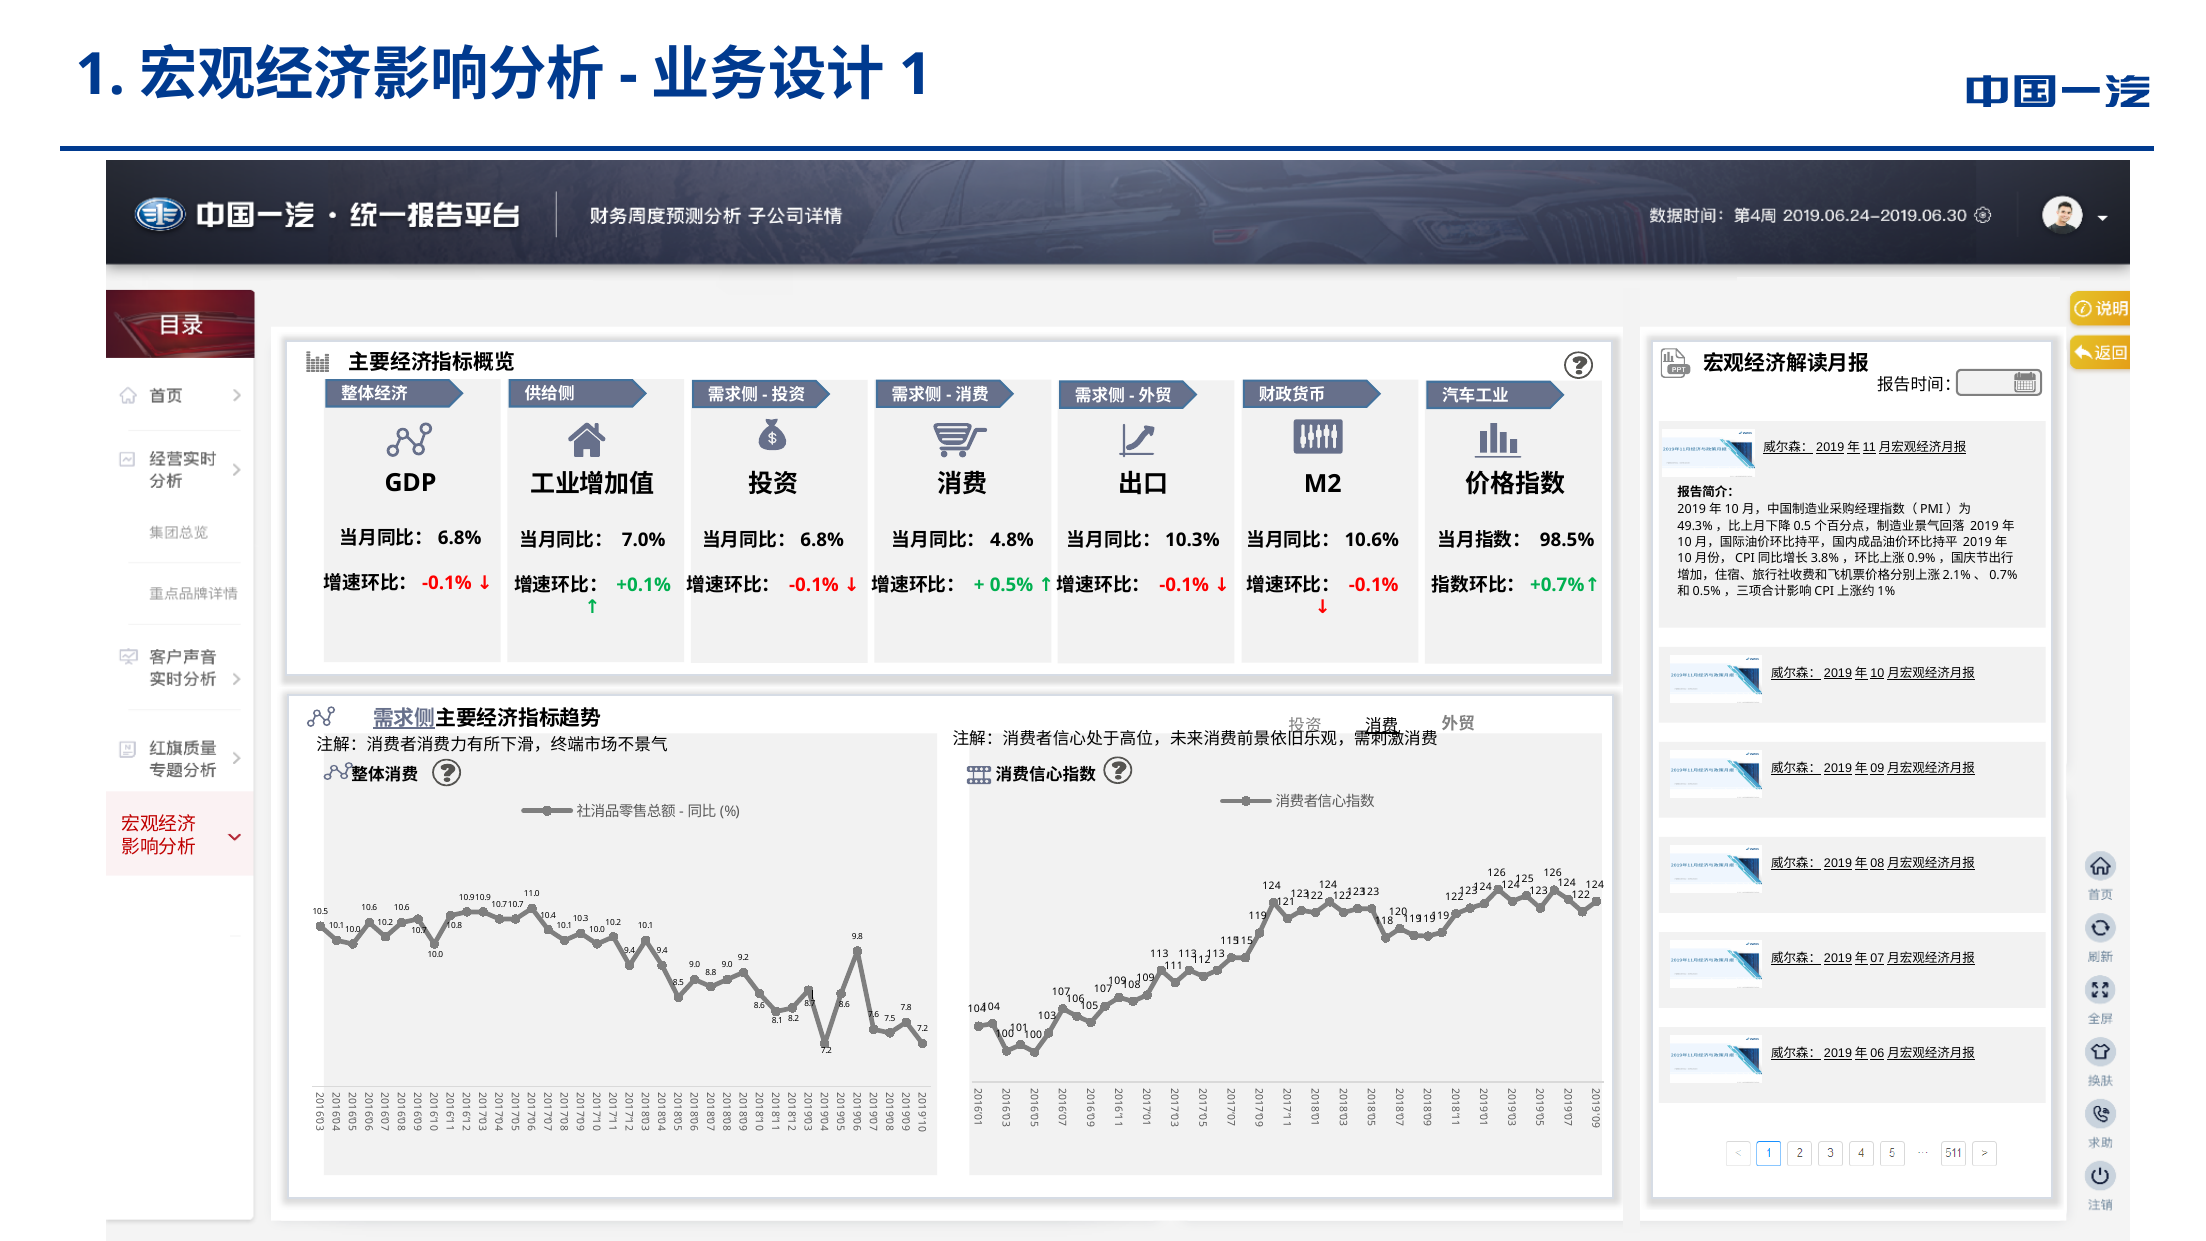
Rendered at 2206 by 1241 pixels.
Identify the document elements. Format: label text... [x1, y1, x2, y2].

title 1.宏观经济影响分析-业务设计1 [60, 26, 1843, 126]
picture [1958, 60, 2166, 115]
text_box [106, 160, 2130, 1241]
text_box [306, 706, 1631, 1148]
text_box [1103, 756, 1133, 784]
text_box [432, 758, 462, 787]
